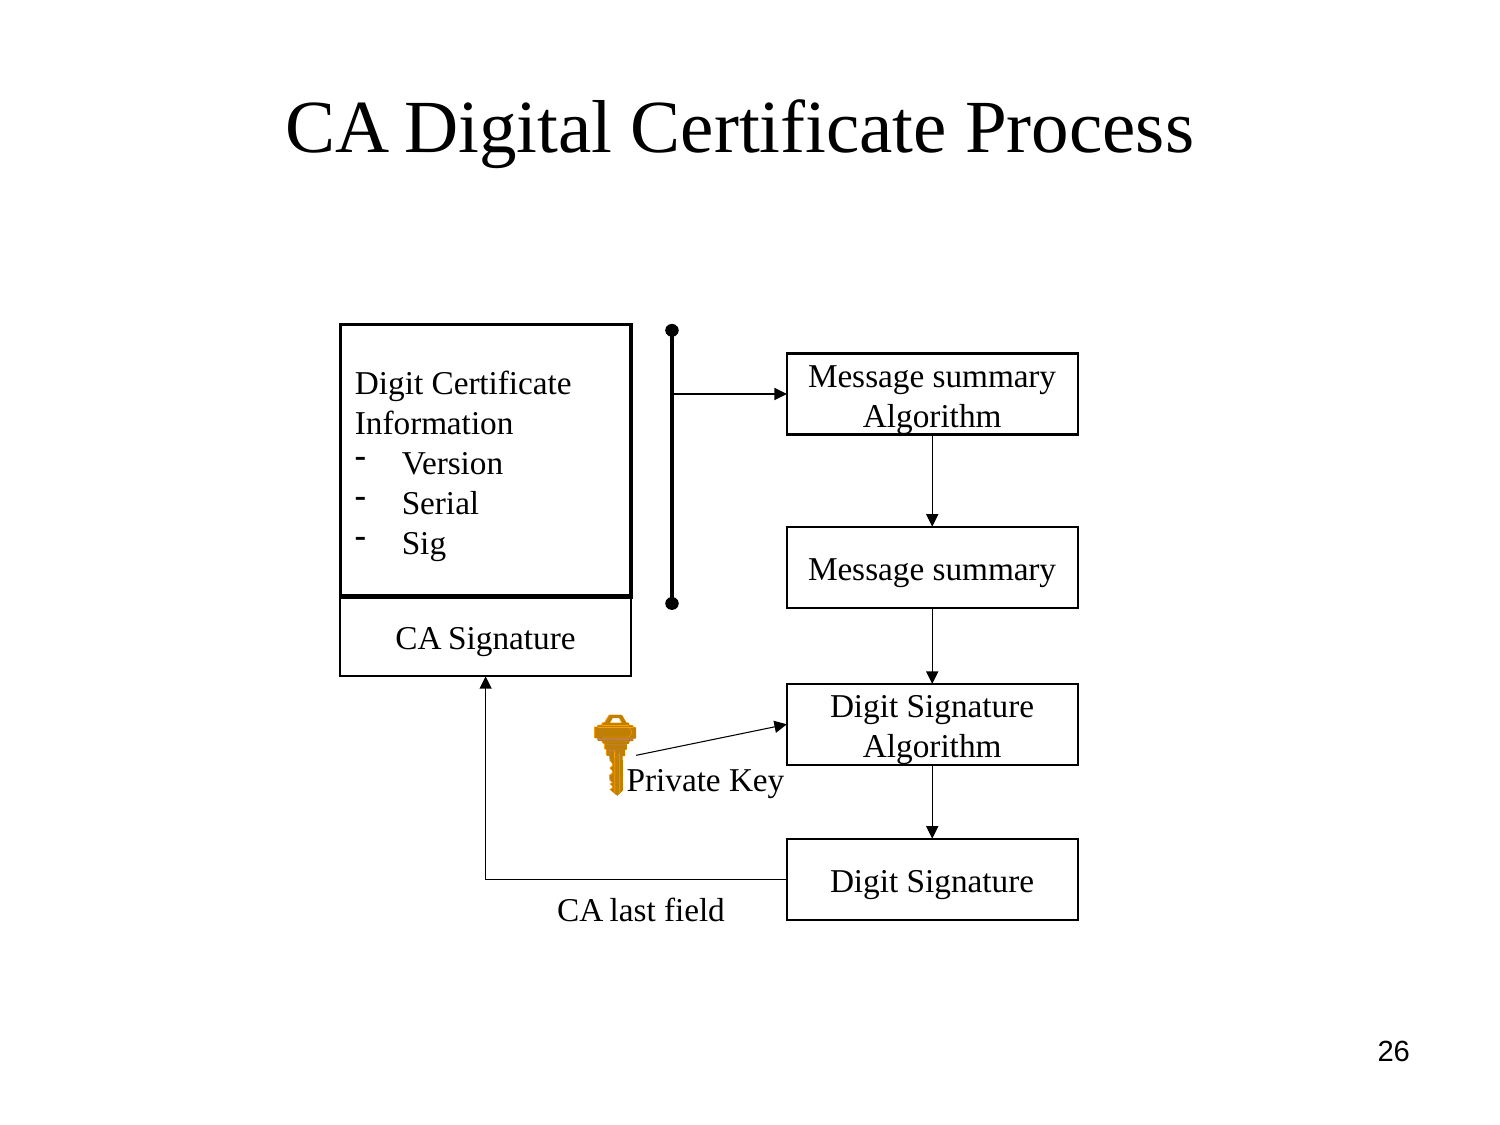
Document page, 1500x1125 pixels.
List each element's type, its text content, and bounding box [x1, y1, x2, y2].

title CA Digital Certificate Process [75, 45, 1425, 200]
slide_number 26 [1074, 1024, 1425, 1103]
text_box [340, 324, 1078, 939]
